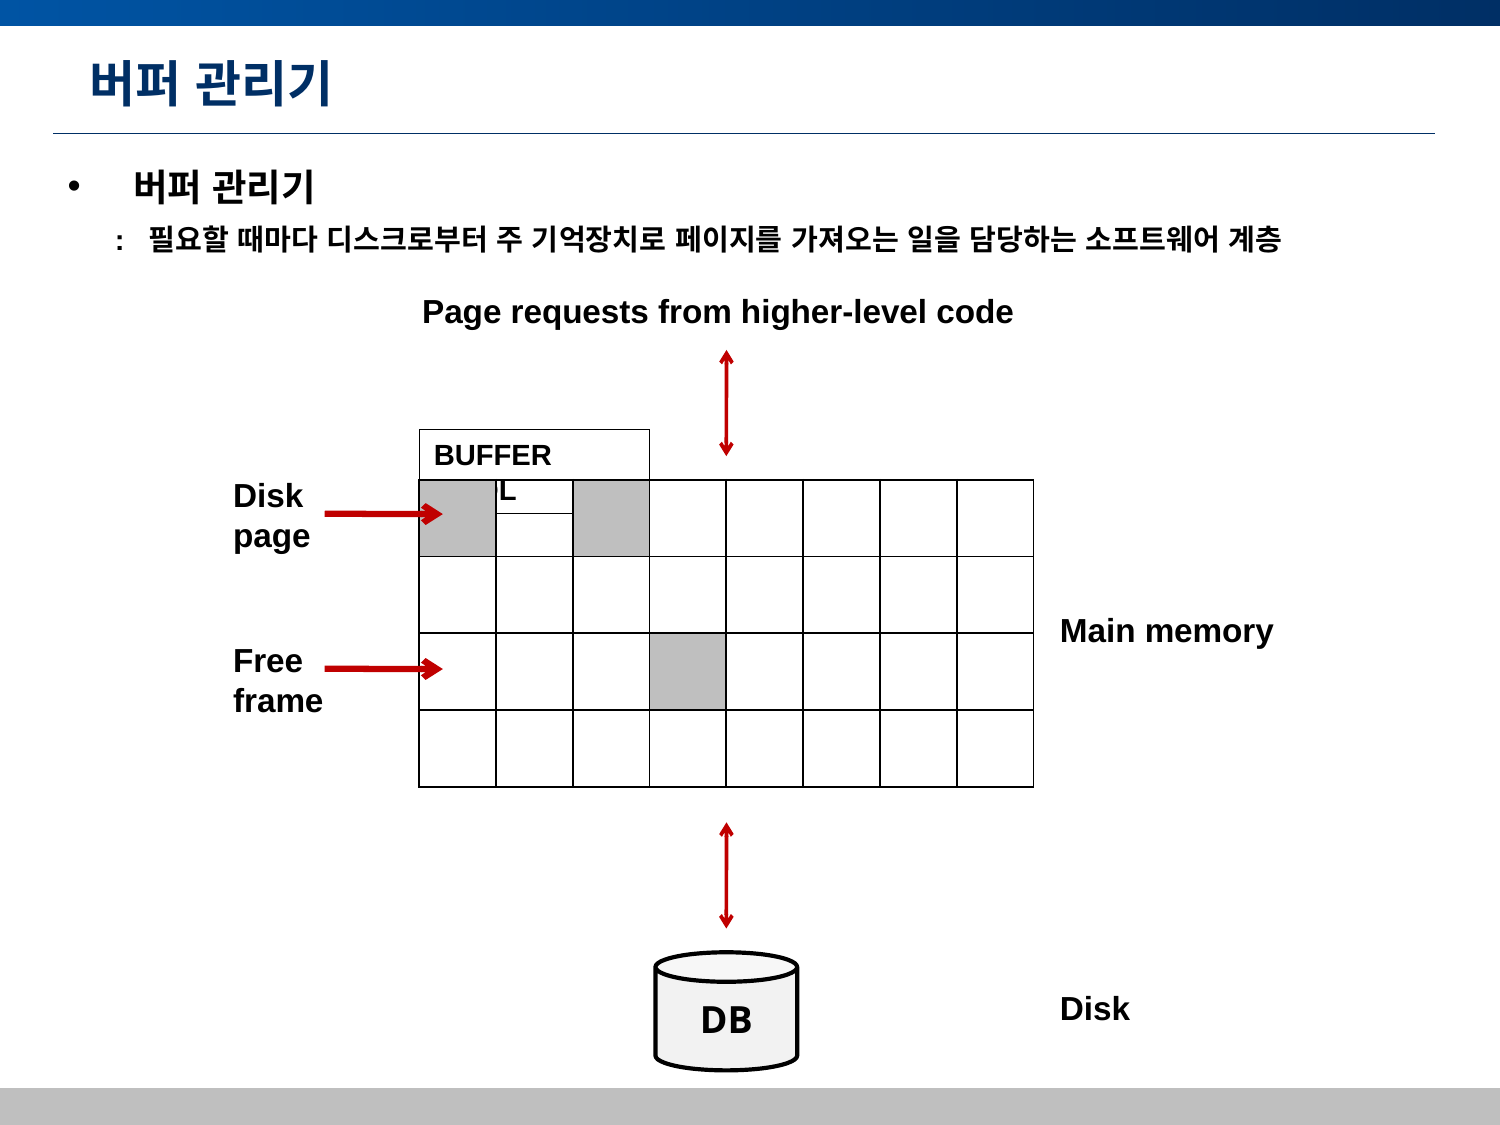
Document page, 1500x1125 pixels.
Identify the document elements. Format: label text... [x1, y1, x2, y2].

table_cell [881, 557, 956, 632]
table_cell [958, 634, 1033, 709]
text_box : 필요할 때마다 디스크로부터 주 기억장치로 페이지를 가져오는 일을 담당하는 소프트웨어 계층 [100, 196, 1459, 264]
table_cell [574, 711, 649, 786]
table_cell [727, 557, 802, 632]
text_box Disk page [218, 466, 337, 562]
table_cell [420, 557, 495, 632]
text_box Page requests from higher-level code [407, 282, 1046, 338]
table_cell [958, 557, 1033, 632]
table_cell [958, 711, 1033, 786]
table_cell [650, 634, 725, 709]
table_cell [804, 711, 879, 786]
table_cell [497, 634, 572, 709]
text_box Disk [1045, 979, 1317, 1034]
text_box DB [653, 950, 800, 1073]
table_cell [881, 634, 956, 709]
title 버퍼 관리기 [75, 45, 1425, 132]
table_cell [804, 634, 879, 709]
table_header [881, 481, 956, 556]
table_header [804, 481, 879, 556]
text_box 버퍼 관리기 [53, 133, 1093, 216]
table_cell [650, 557, 725, 632]
table_cell [574, 634, 649, 709]
table_cell [727, 711, 802, 786]
table_header [497, 481, 572, 556]
table_cell [420, 711, 495, 786]
table_cell [497, 711, 572, 786]
table_header [650, 481, 725, 556]
table_header [420, 481, 495, 556]
table_cell [727, 634, 802, 709]
text_box Free frame [218, 631, 349, 727]
table_header [727, 481, 802, 556]
table_cell [804, 557, 879, 632]
table_cell [420, 634, 495, 709]
table_cell [881, 711, 956, 786]
text_box BUFFER POOL [419, 429, 650, 479]
table_cell [574, 557, 649, 632]
text_box Main memory [1045, 601, 1317, 657]
table_header [958, 481, 1033, 556]
table_header [574, 481, 649, 556]
table_cell [650, 711, 725, 786]
table_cell [497, 557, 572, 632]
